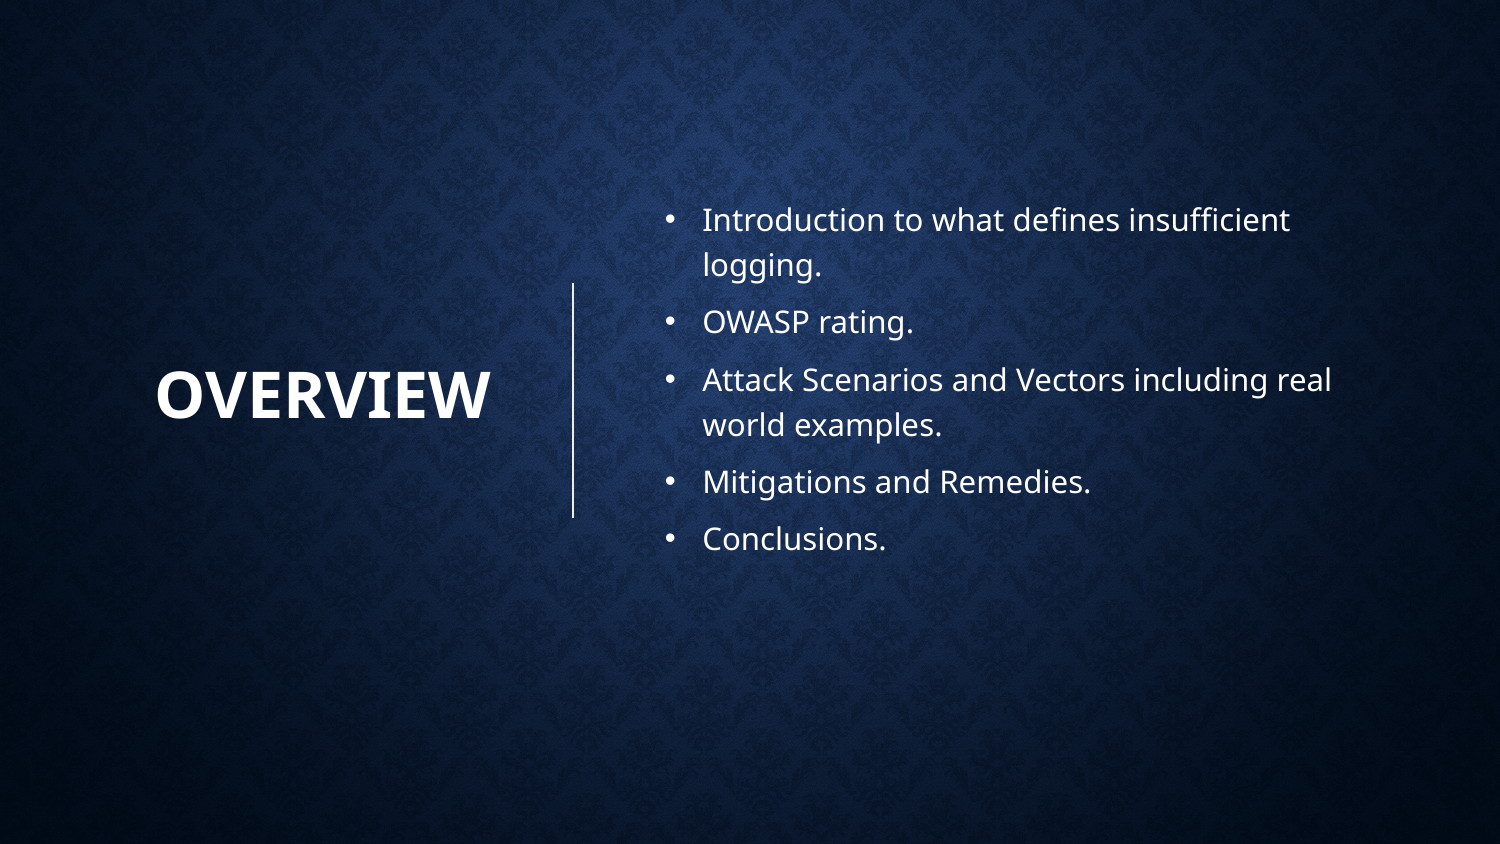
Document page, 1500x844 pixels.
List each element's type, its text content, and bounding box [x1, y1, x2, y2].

list Introduction to what defines insufficient logging. OWASP rating. Attack Scenarios and Vectors including real world examples. Mitigations and Remedies. Conclusions. [612, 119, 1387, 688]
text_box [0, 0, 1500, 844]
title Overview [112, 114, 533, 682]
